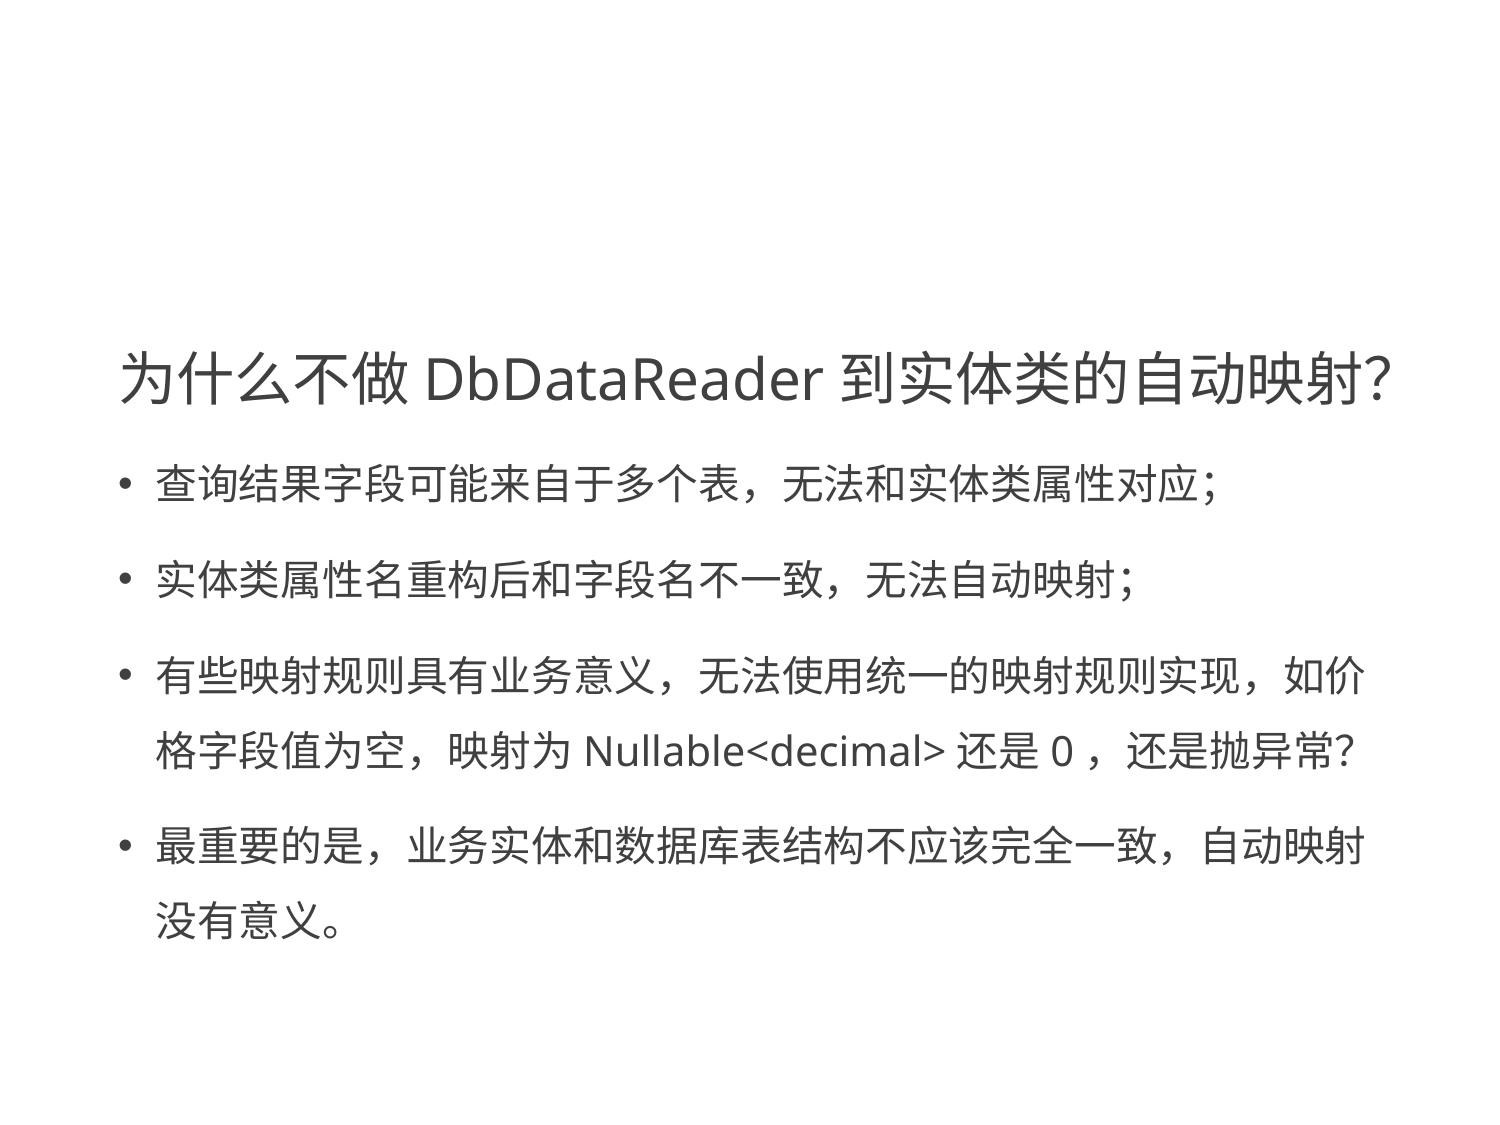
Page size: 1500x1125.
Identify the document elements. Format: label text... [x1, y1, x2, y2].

list 为什么不做DbDataReader到实体类的自动映射？ 查询结果字段可能来自于多个表，无法和实体类属性对应； 实体类属性名重构后和字段名不一致，无法自动映射； 有些映射规则具有业务意义，无法使用统一的映射规则实现，如价格字段值为空，映射为Nullable<decimal>还是0，还是抛异常？ 最重要的是，业务实体和数据库表结构不应该完全一致，自动映射没有意义。 [103, 299, 1397, 1066]
